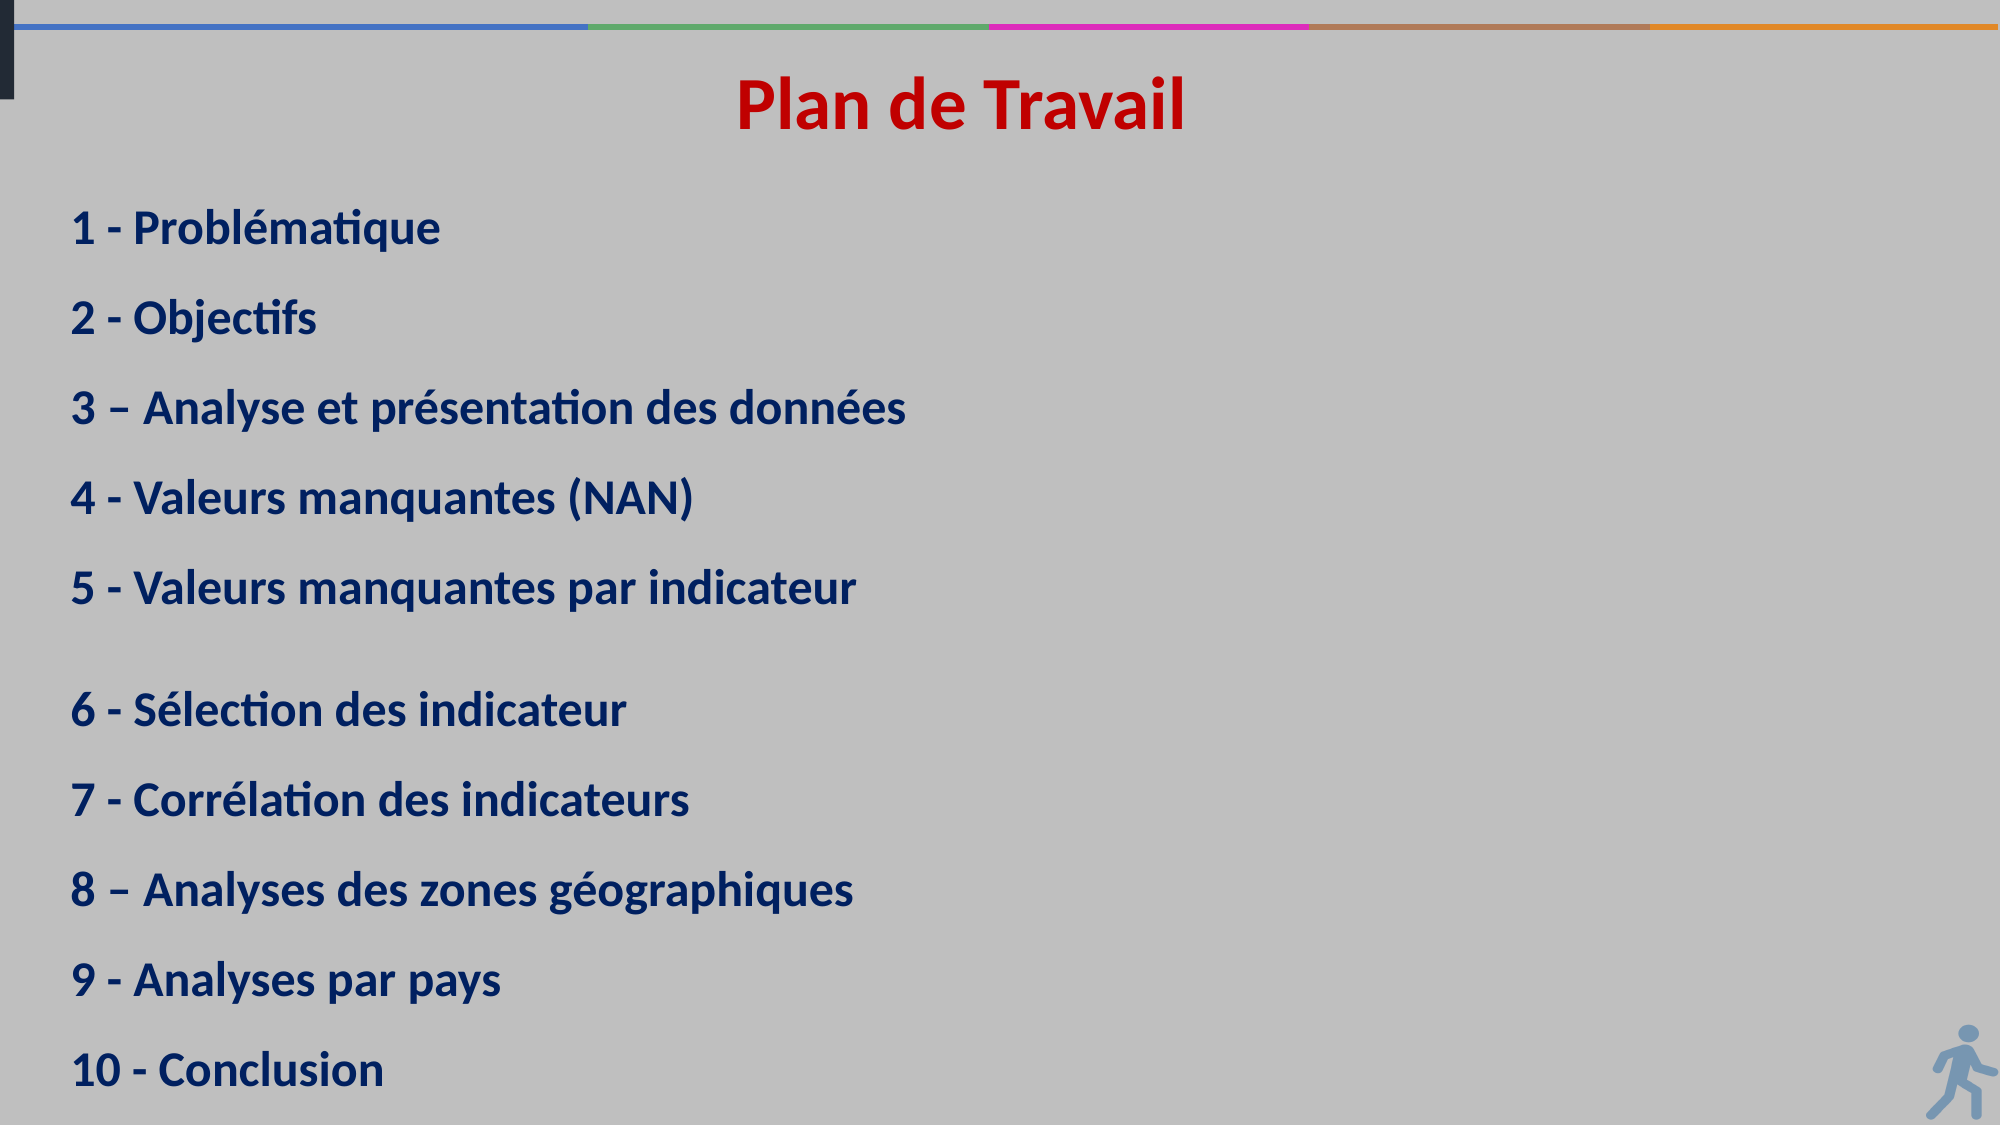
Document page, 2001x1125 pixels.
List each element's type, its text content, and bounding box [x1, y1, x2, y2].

text_box Plan de Travail [721, 100, 1650, 152]
picture [1900, 1019, 2000, 1125]
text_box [0, 0, 1998, 100]
text_box 6 - Sélection des indicateur 7 - Corrélation des indicateurs 8 – Analyses des zones géographiques 9 - Analyses par pays 10 - Conclusion [55, 638, 1257, 1104]
text_box 1 - Problématique 2 - Objectifs 3 – Analyse et présentation des données 4 - Valeurs manquantes (NAN) 5 - Valeurs manquantes par indicateur [55, 156, 1257, 622]
